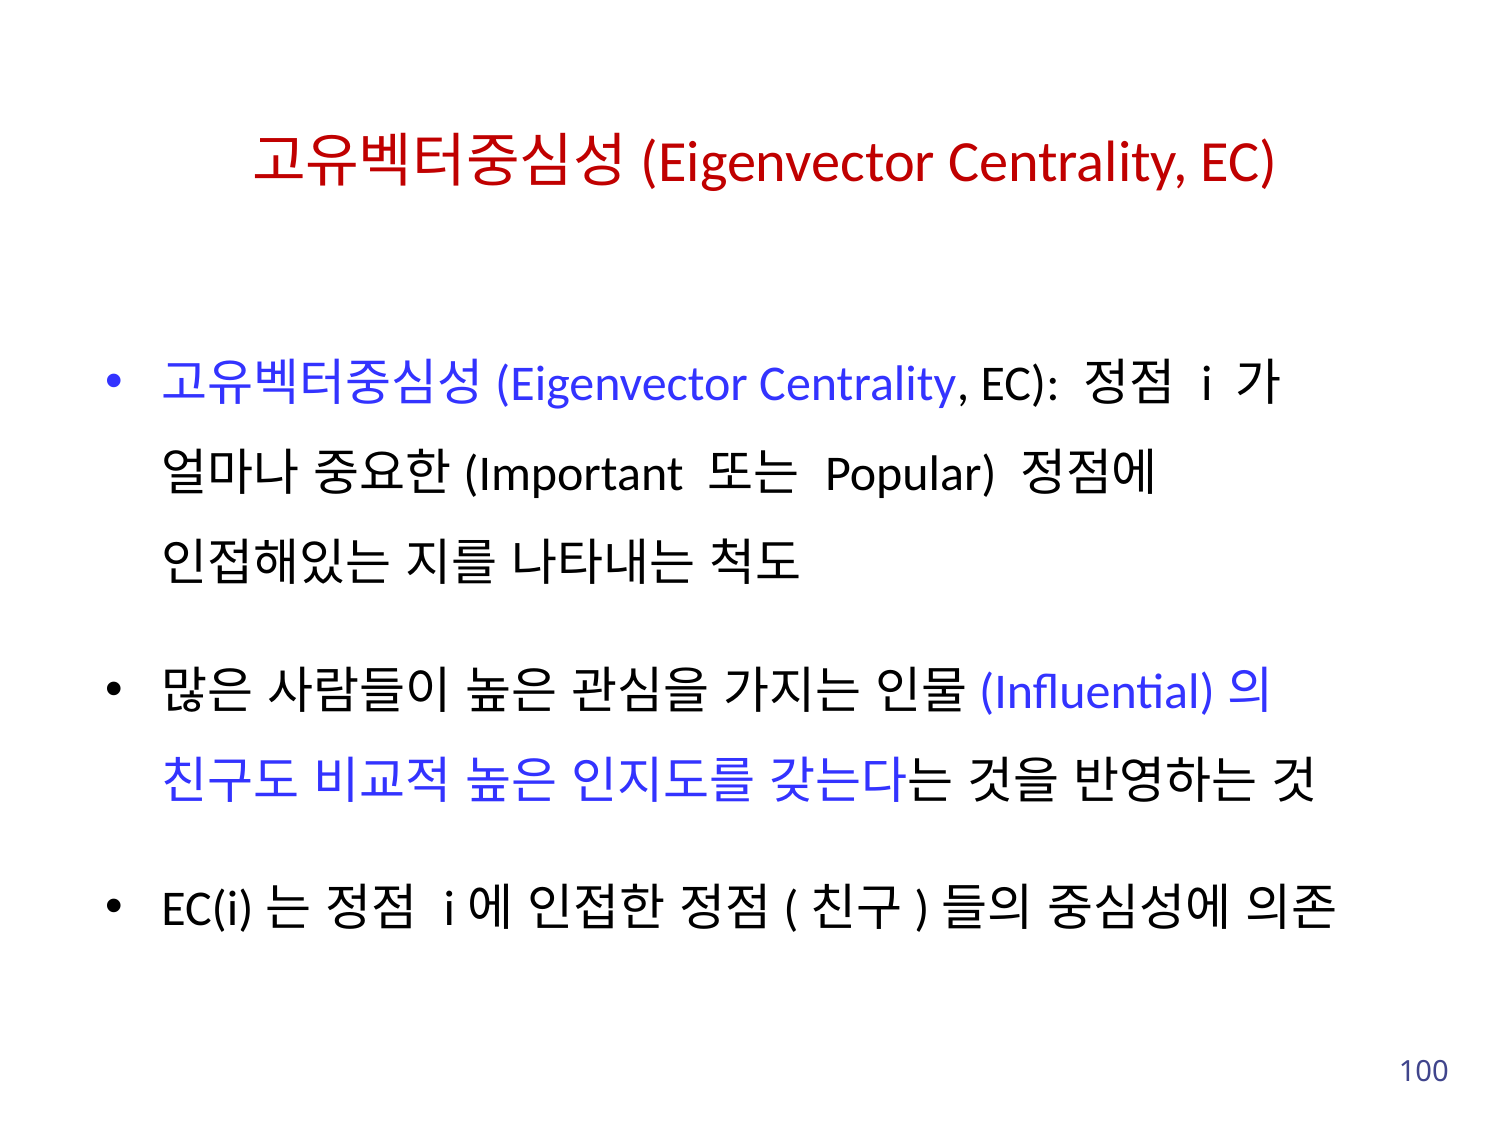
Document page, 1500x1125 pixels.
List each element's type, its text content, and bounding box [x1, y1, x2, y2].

slide_number 100 [1151, 1025, 1465, 1100]
text_box 고유벡터중심성(Eigenvector Centrality, EC): 정점 i 가 얼마나 중요한(Important 또는 Popular) 정점에 인접해있는 지를 나타내는 척도 많은 사람들이 높은 관심을 가지는 인물(Influential)의 친구도 비교적 높은 인지도를 갖는다는 것을 반영하는 것 EC(i)는 정점 i에 인접한 정점(친구)들의 중심성에 의존 [90, 313, 1407, 943]
text_box 고유벡터중심성(Eigenvector Centrality, EC) [237, 116, 1293, 201]
